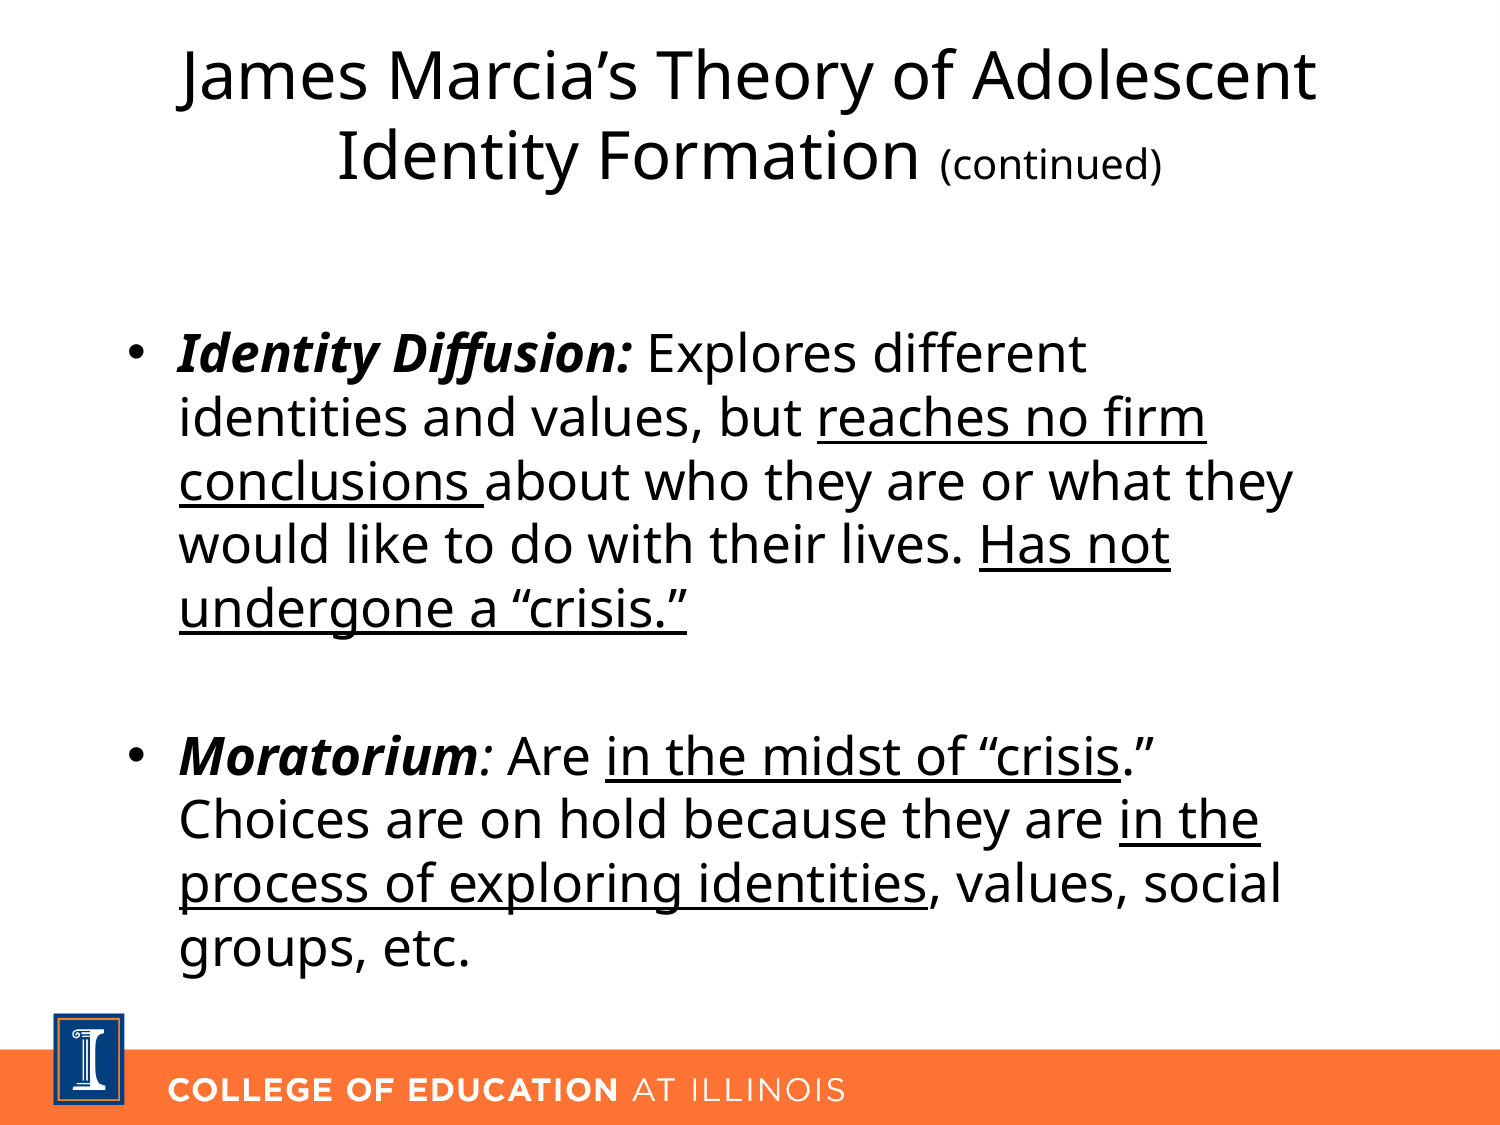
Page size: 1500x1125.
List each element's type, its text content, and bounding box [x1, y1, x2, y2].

list Identity Diffusion: Explores different identities and values, but reaches no firm conclusions about who they are or what they would like to do with their lives. Has not undergone a “crisis.” Moratorium: Are in the midst of “crisis.” Choices are on hold because they are in the process of exploring identities, values, social groups, etc. [112, 312, 1325, 988]
picture [0, 0, 1500, 1125]
title James Marcia’s Theory of Adolescent Identity Formation (continued) [75, 18, 1425, 207]
